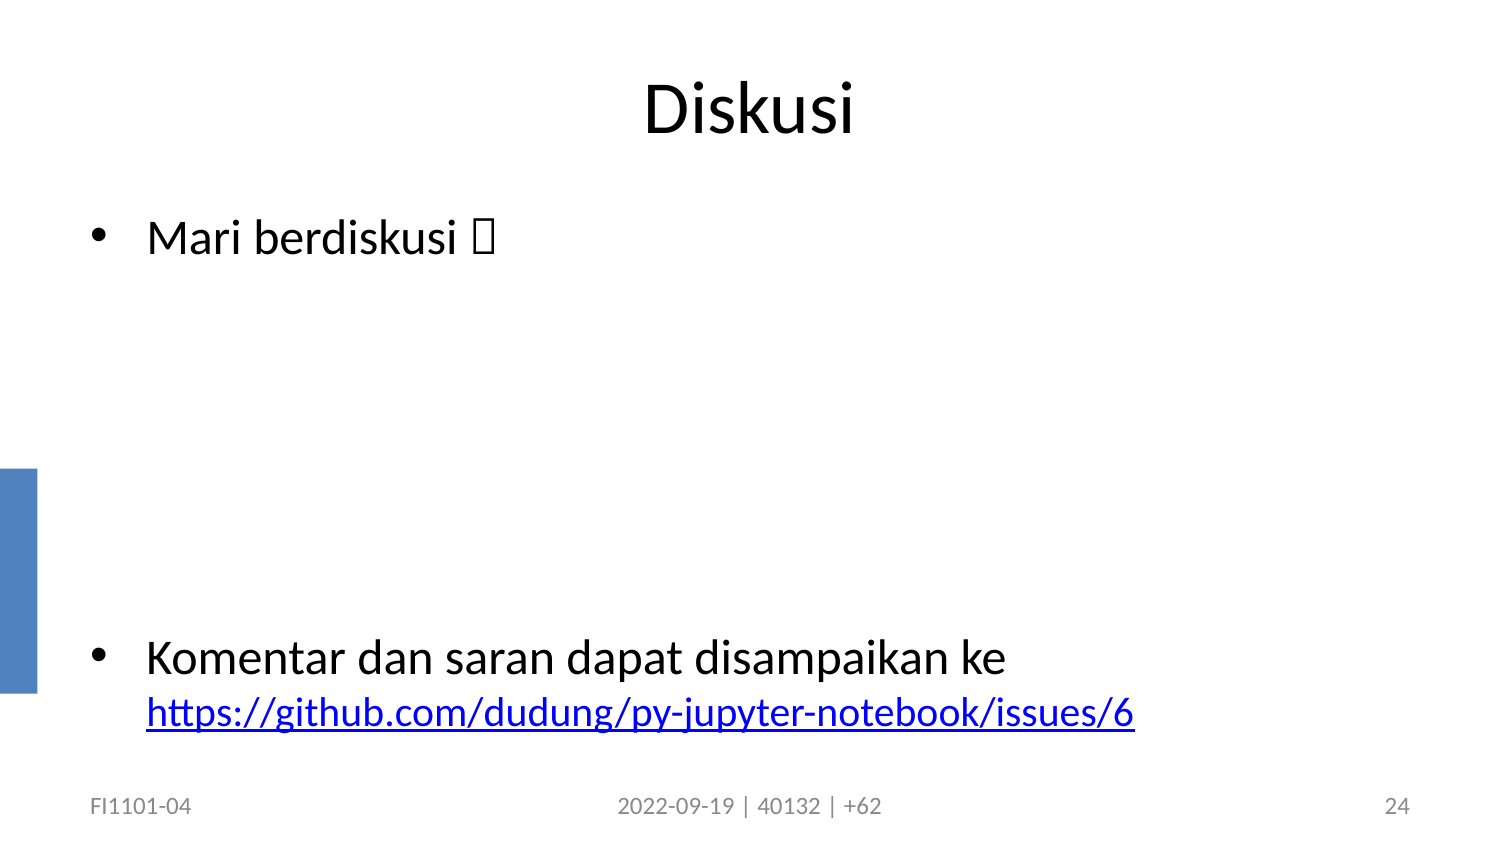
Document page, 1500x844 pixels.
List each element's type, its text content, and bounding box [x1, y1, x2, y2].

footer 2022-09-19 | 40132 | +62 [512, 782, 988, 827]
slide_number 24 [1074, 782, 1425, 827]
list Mari berdiskusi  Komentar dan saran dapat disampaikan ke https://github.com/dudung/py-jupyter-notebook/issues/6 [74, 196, 1426, 754]
slide_number FI1101-04 [75, 782, 463, 827]
title Diskusi [74, 33, 1426, 175]
